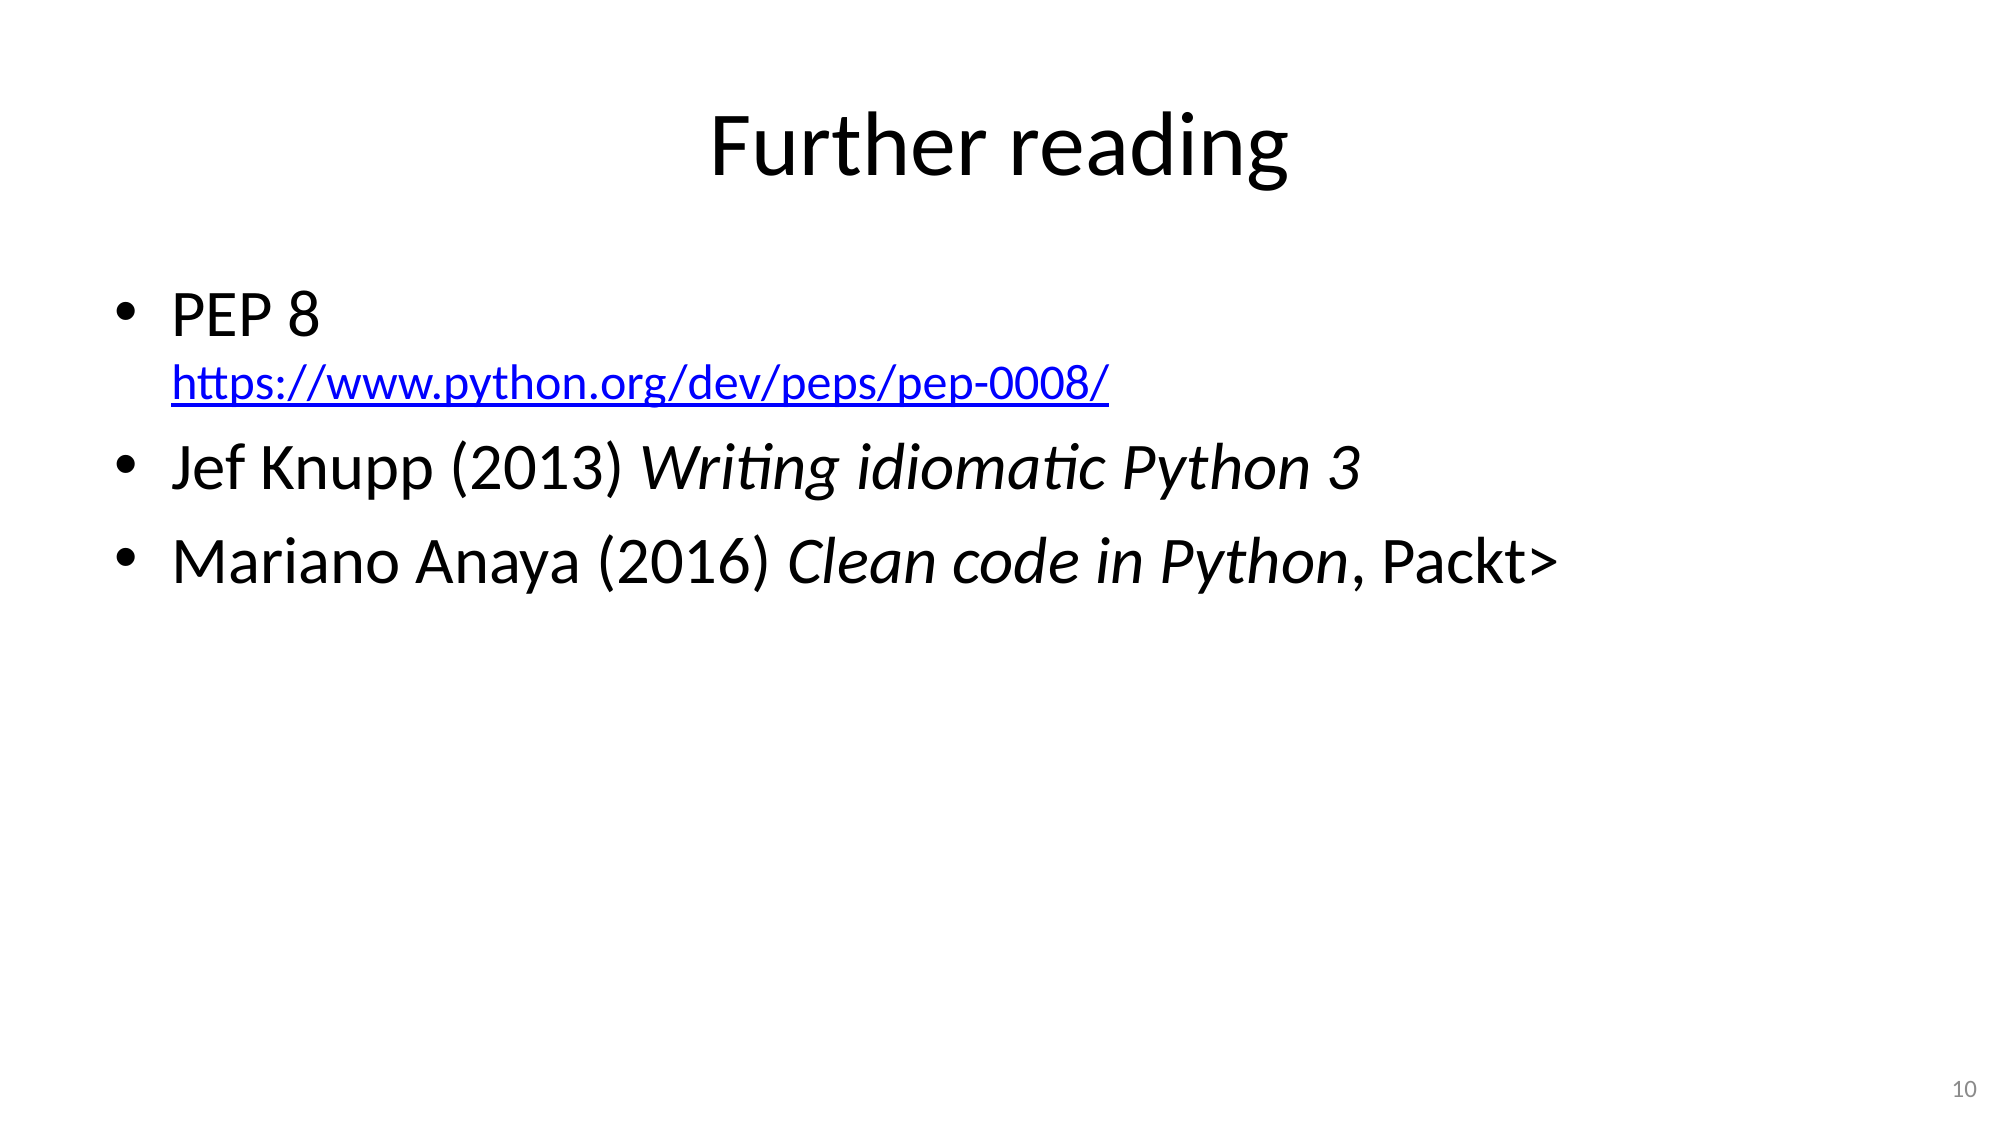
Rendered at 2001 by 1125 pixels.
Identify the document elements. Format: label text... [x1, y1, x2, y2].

slide_number 10 [1525, 1057, 1993, 1118]
list PEP 8 https://www.python.org/dev/peps/pep-0008/ Jef Knupp (2013) Writing idiomatic Python 3 Mariano Anaya (2016) Clean code in Python, Packt> [99, 262, 1900, 1005]
title Further reading [99, 45, 1900, 233]
